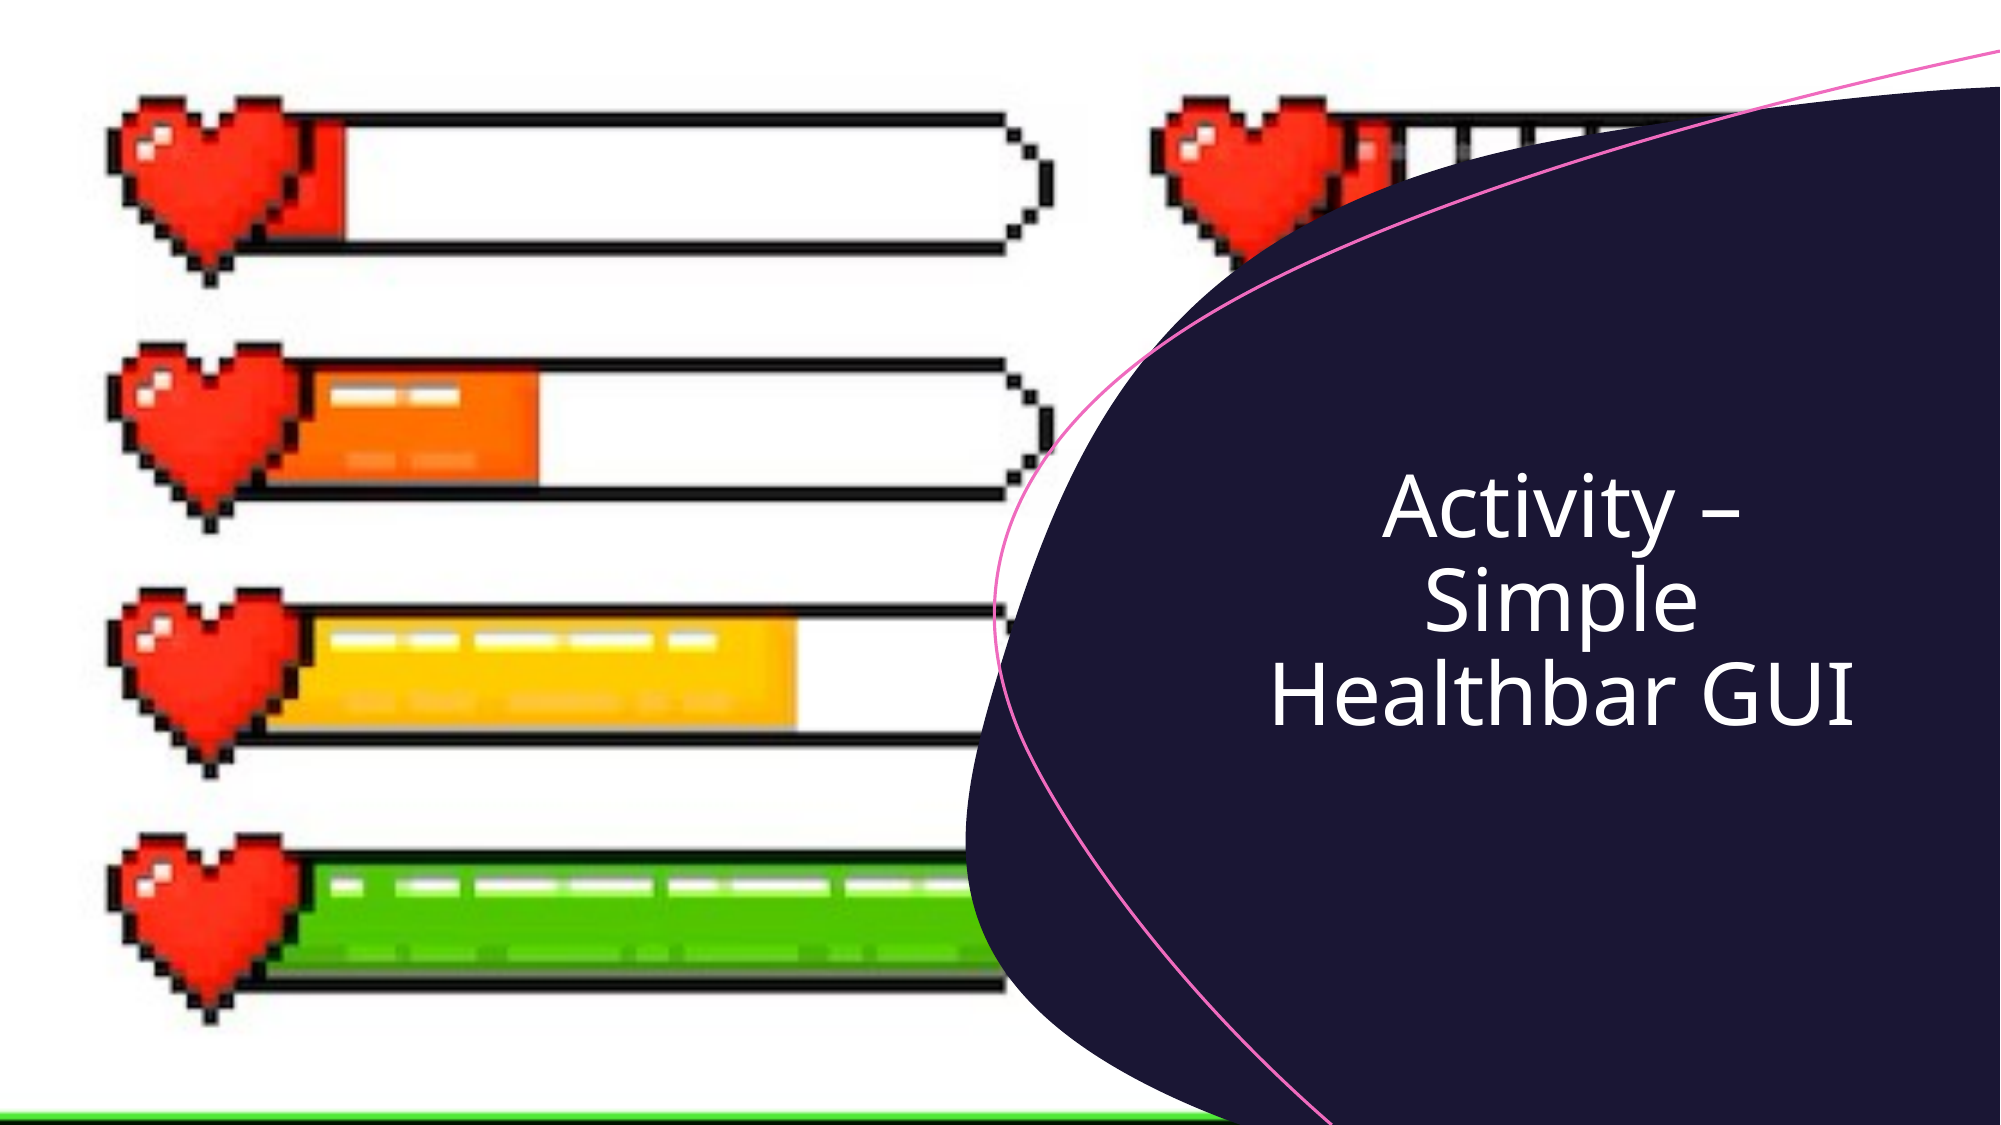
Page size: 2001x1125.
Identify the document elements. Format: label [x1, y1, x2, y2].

list [0, 0, 2000, 1125]
